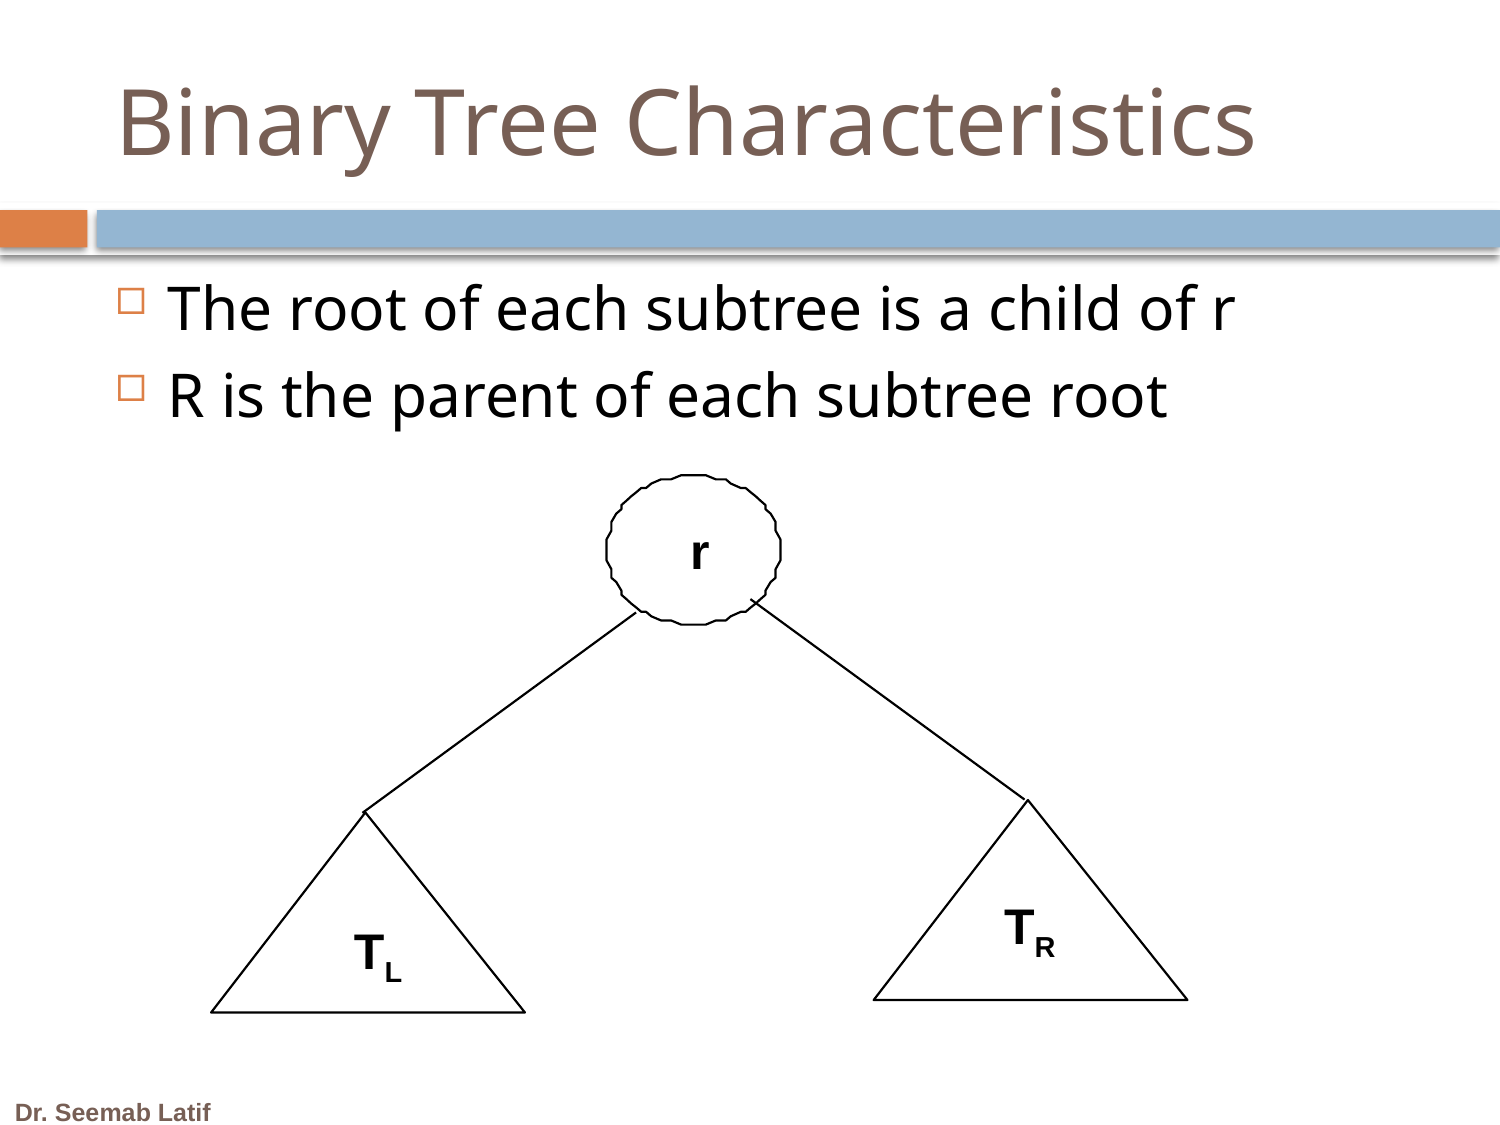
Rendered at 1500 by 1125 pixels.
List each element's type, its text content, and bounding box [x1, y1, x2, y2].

text_box TL [339, 912, 418, 996]
text_box [606, 475, 781, 625]
text_box [211, 812, 525, 1013]
title Binary Tree Characteristics [100, 37, 1438, 200]
list The root of each subtree is a child of r R is the parent of each subtree root [100, 262, 1438, 1000]
text_box TR [989, 887, 1071, 971]
text_box r [675, 512, 725, 588]
text_box [873, 800, 1188, 1001]
